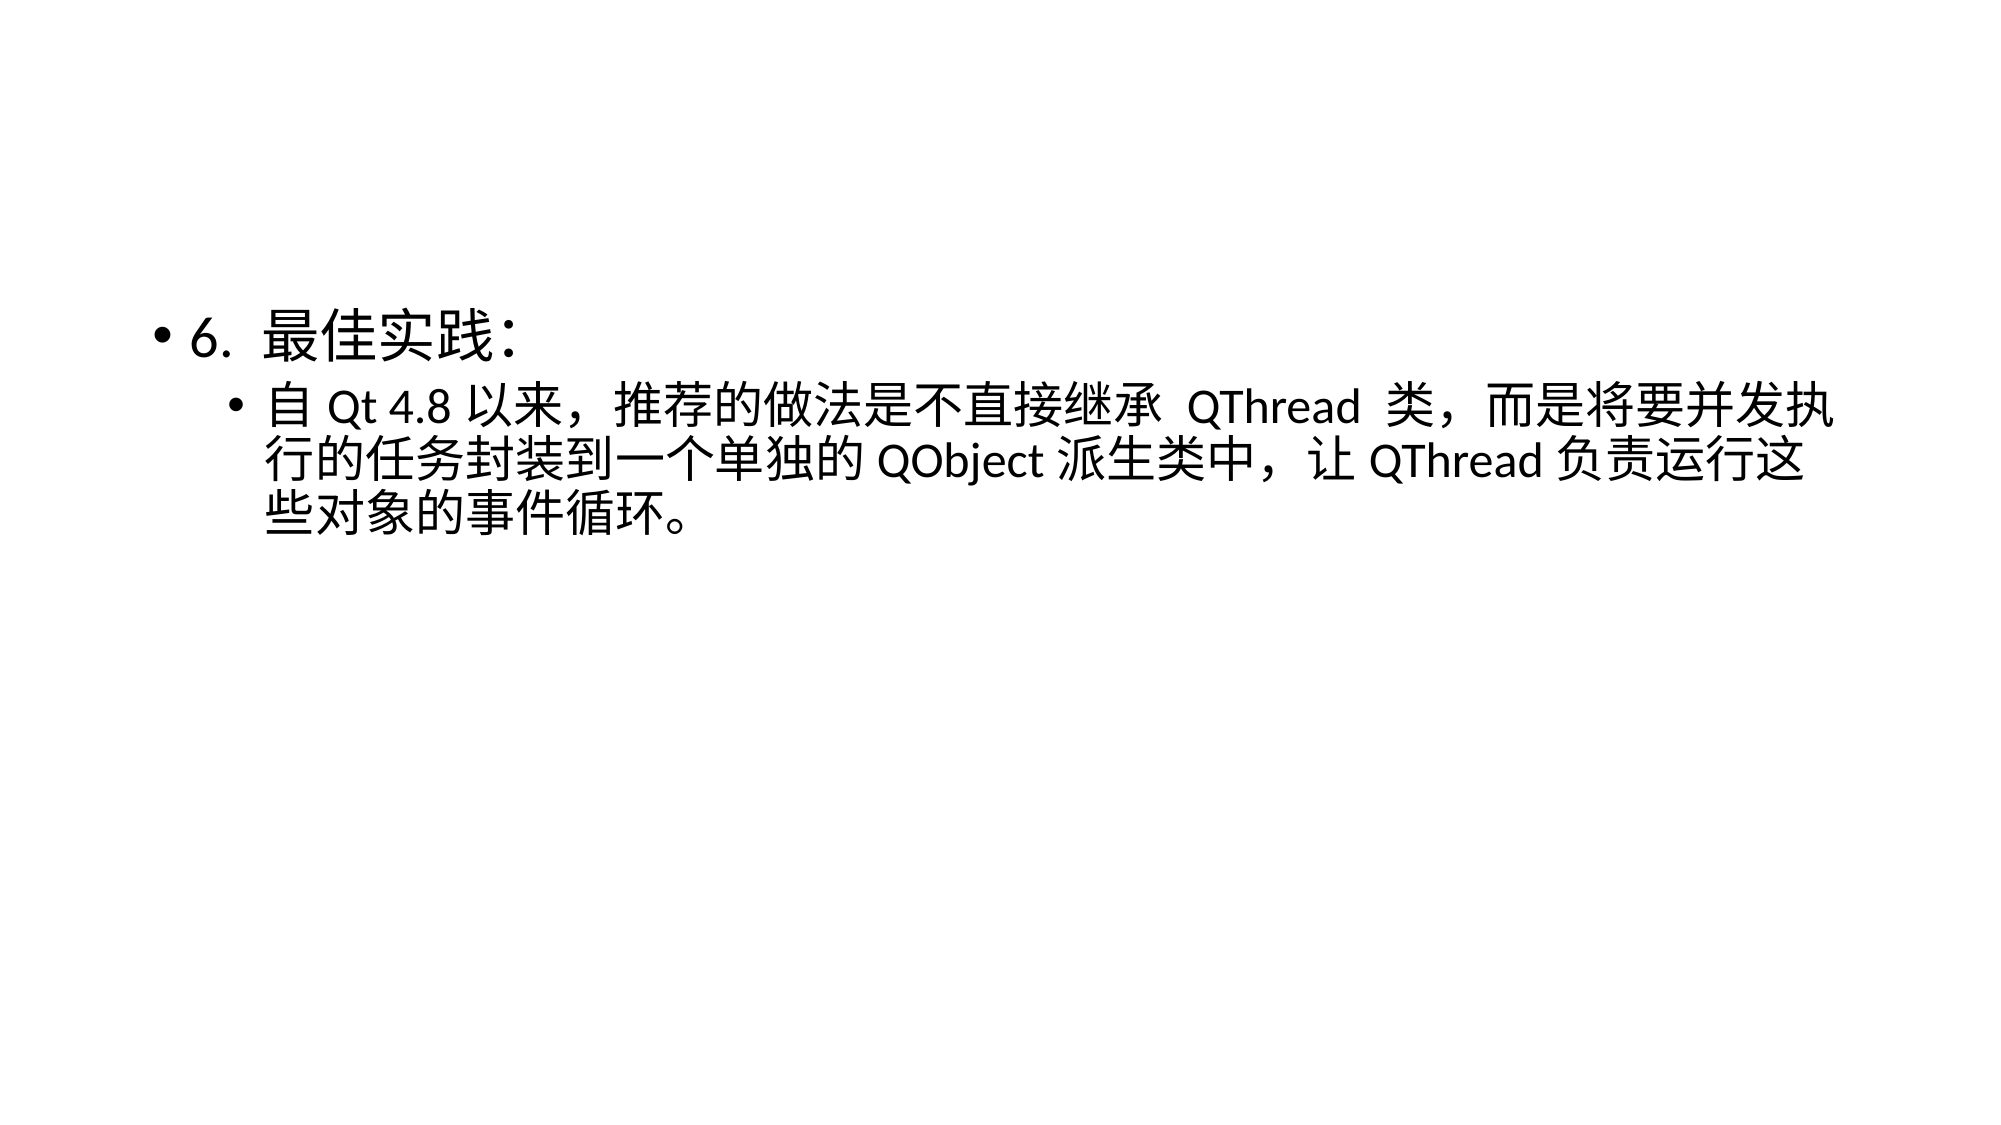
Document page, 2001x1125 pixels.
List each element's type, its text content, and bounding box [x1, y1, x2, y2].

list 6. 最佳实践： 自Qt 4.8以来，推荐的做法是不直接继承 QThread 类，而是将要并发执行的任务封装到一个单独的QObject派生类中，让QThread负责运行这些对象的事件循环。 [137, 299, 1863, 1014]
